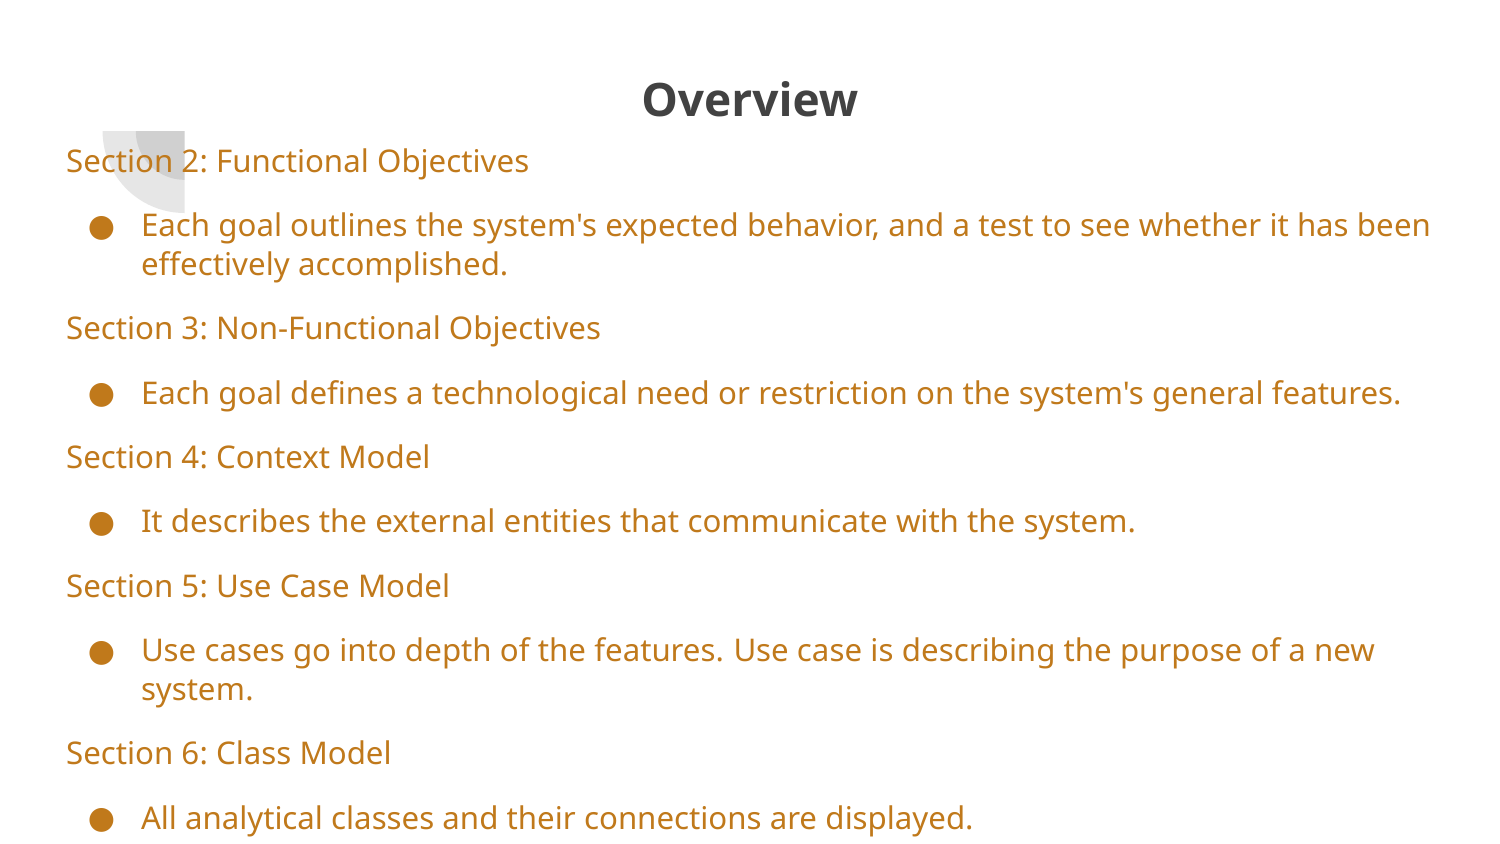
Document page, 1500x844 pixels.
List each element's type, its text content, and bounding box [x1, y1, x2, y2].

title Overview [51, 47, 1449, 124]
list Section 2: Functional Objectives Each goal outlines the system's expected behavior, and a test to see whether it has been effectively accomplished. Section 3: Non-Functional Objectives Each goal defines a technological need or restriction on the system's general features. Section 4: Context Model It describes the external entities that communicate with the system. Section 5: Use Case Model Use cases go into depth of the features. Use case is describing the purpose of a new system. Section 6: Class Model All analytical classes and their connections are displayed. [51, 124, 1484, 844]
